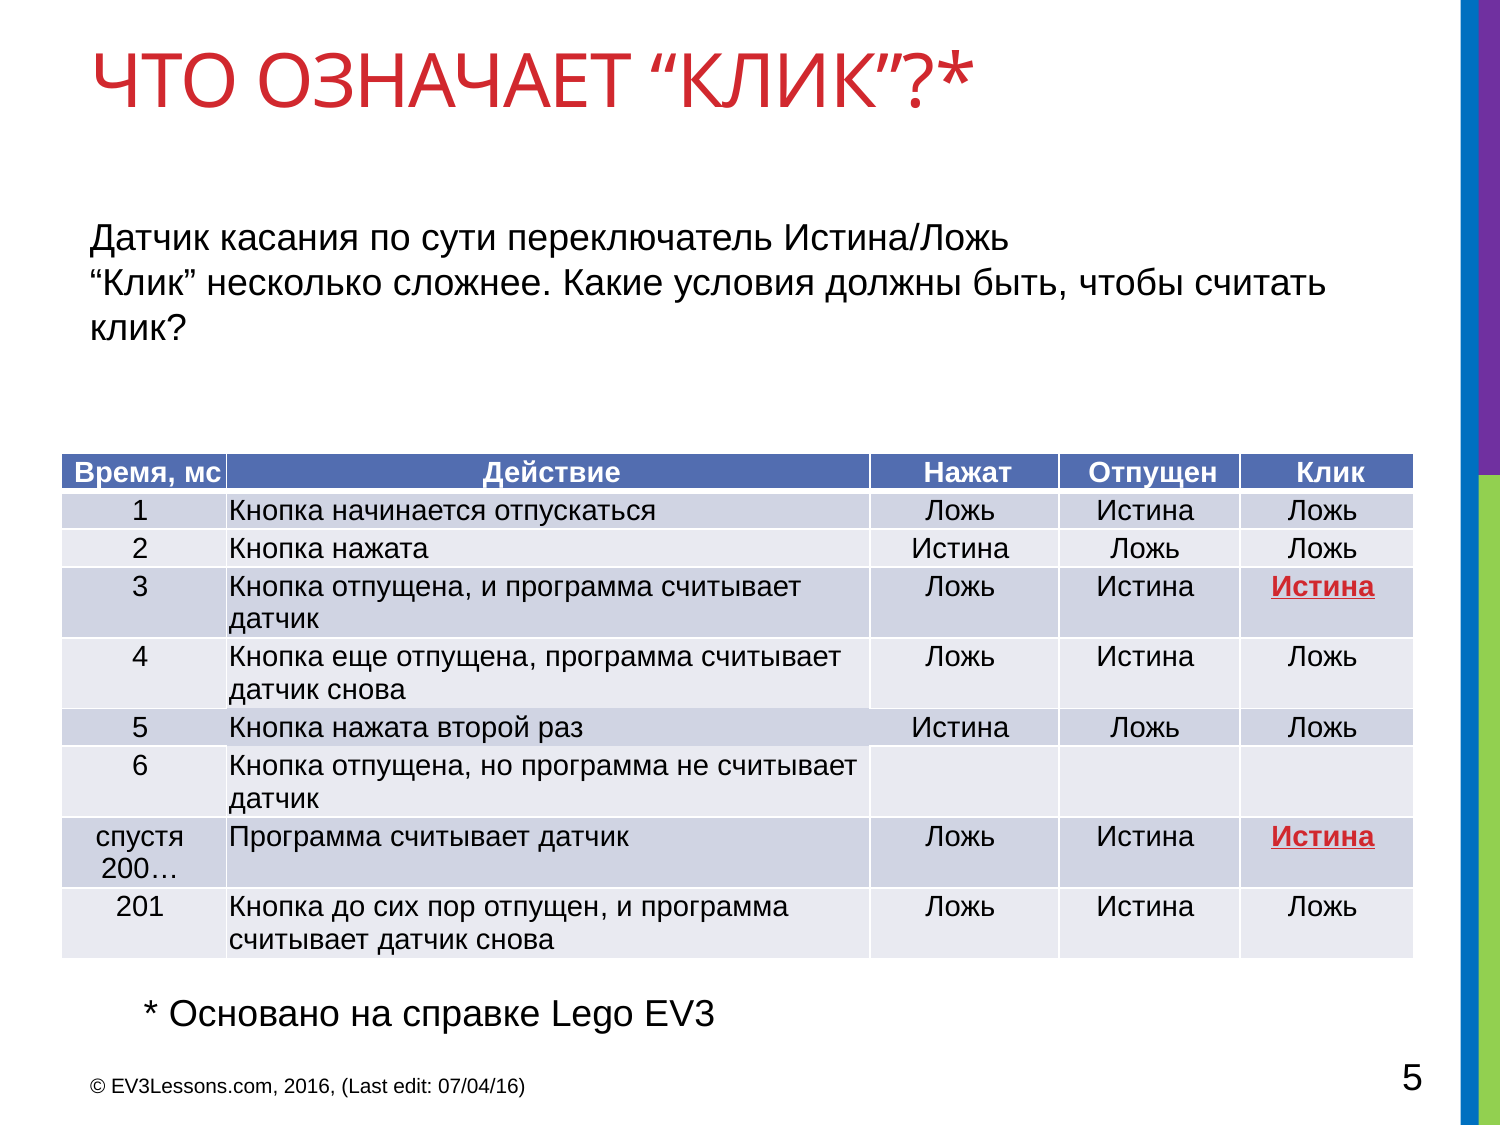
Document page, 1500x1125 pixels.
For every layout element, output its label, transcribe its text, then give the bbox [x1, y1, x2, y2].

table_cell Кнопка нажата второй раз [226, 708, 870, 746]
table_cell Ложь [1241, 709, 1413, 745]
table_cell Истина [1060, 639, 1239, 708]
table_cell Ложь [871, 568, 1058, 637]
table_cell Истина [1241, 818, 1413, 887]
slide_number 5 [1387, 1045, 1491, 1106]
title Что означает “Клик”?* [75, 25, 1428, 134]
table_header Действие [227, 454, 869, 488]
table_header Время, мс [62, 454, 226, 488]
text_box * Основано на справке Lego EV3 [128, 982, 852, 1042]
table_cell Ложь [1060, 530, 1239, 566]
table_header Клик [1241, 454, 1413, 488]
table_cell Истина [1060, 494, 1239, 528]
table_cell Ложь [1241, 639, 1413, 708]
table_cell Ложь [871, 818, 1058, 887]
table_cell Ложь [1241, 530, 1413, 566]
table_cell 5 [62, 709, 226, 745]
table_header Отпущен [1060, 454, 1239, 488]
table_cell Кнопка отпущена, и программа считывает датчик [227, 568, 869, 637]
table_header Нажат [871, 454, 1058, 488]
table_cell Истина [871, 530, 1058, 566]
table_cell Истина [870, 709, 1058, 745]
table_cell 2 [62, 530, 226, 566]
table_cell Ложь [871, 639, 1058, 708]
table_cell Кнопка начинается отпускаться [227, 494, 869, 528]
table_cell Истина [1060, 818, 1239, 887]
table_cell Истина [1060, 889, 1239, 958]
table_cell Кнопка еще отпущена, программа считывает датчик снова [227, 639, 869, 708]
table_cell Программа считывает датчик [227, 818, 869, 887]
table_cell Кнопка отпущена, но программа не считывает датчик [227, 746, 869, 816]
footer © EV3Lessons.com, 2016, (Last edit: 07/04/16) [75, 1065, 638, 1112]
table_cell спустя 200… [62, 818, 226, 887]
table_cell Ложь [871, 889, 1058, 958]
table_cell [1060, 747, 1239, 816]
table_cell 3 [62, 568, 226, 637]
table_cell 201 [62, 889, 226, 958]
table_cell Ложь [1060, 709, 1239, 745]
table_cell 6 [62, 747, 226, 816]
table_cell 4 [62, 639, 226, 708]
table_cell Истина [1241, 568, 1413, 637]
table_cell Истина [1060, 568, 1239, 637]
table_cell [871, 747, 1058, 816]
text_box Датчик касания по сути переключатель Истина/Ложь “Клик” несколько сложнее. Какие условия должны быть, чтобы считать клик? [74, 205, 1381, 356]
table_cell Ложь [871, 494, 1058, 528]
table_cell Кнопка до сих пор отпущен, и программа считывает датчик снова [227, 889, 869, 958]
table_cell Кнопка нажата [227, 530, 869, 566]
table_cell Ложь [1241, 889, 1413, 958]
table_cell 1 [62, 494, 226, 528]
table_cell [1241, 747, 1413, 816]
table_cell Ложь [1241, 494, 1413, 528]
